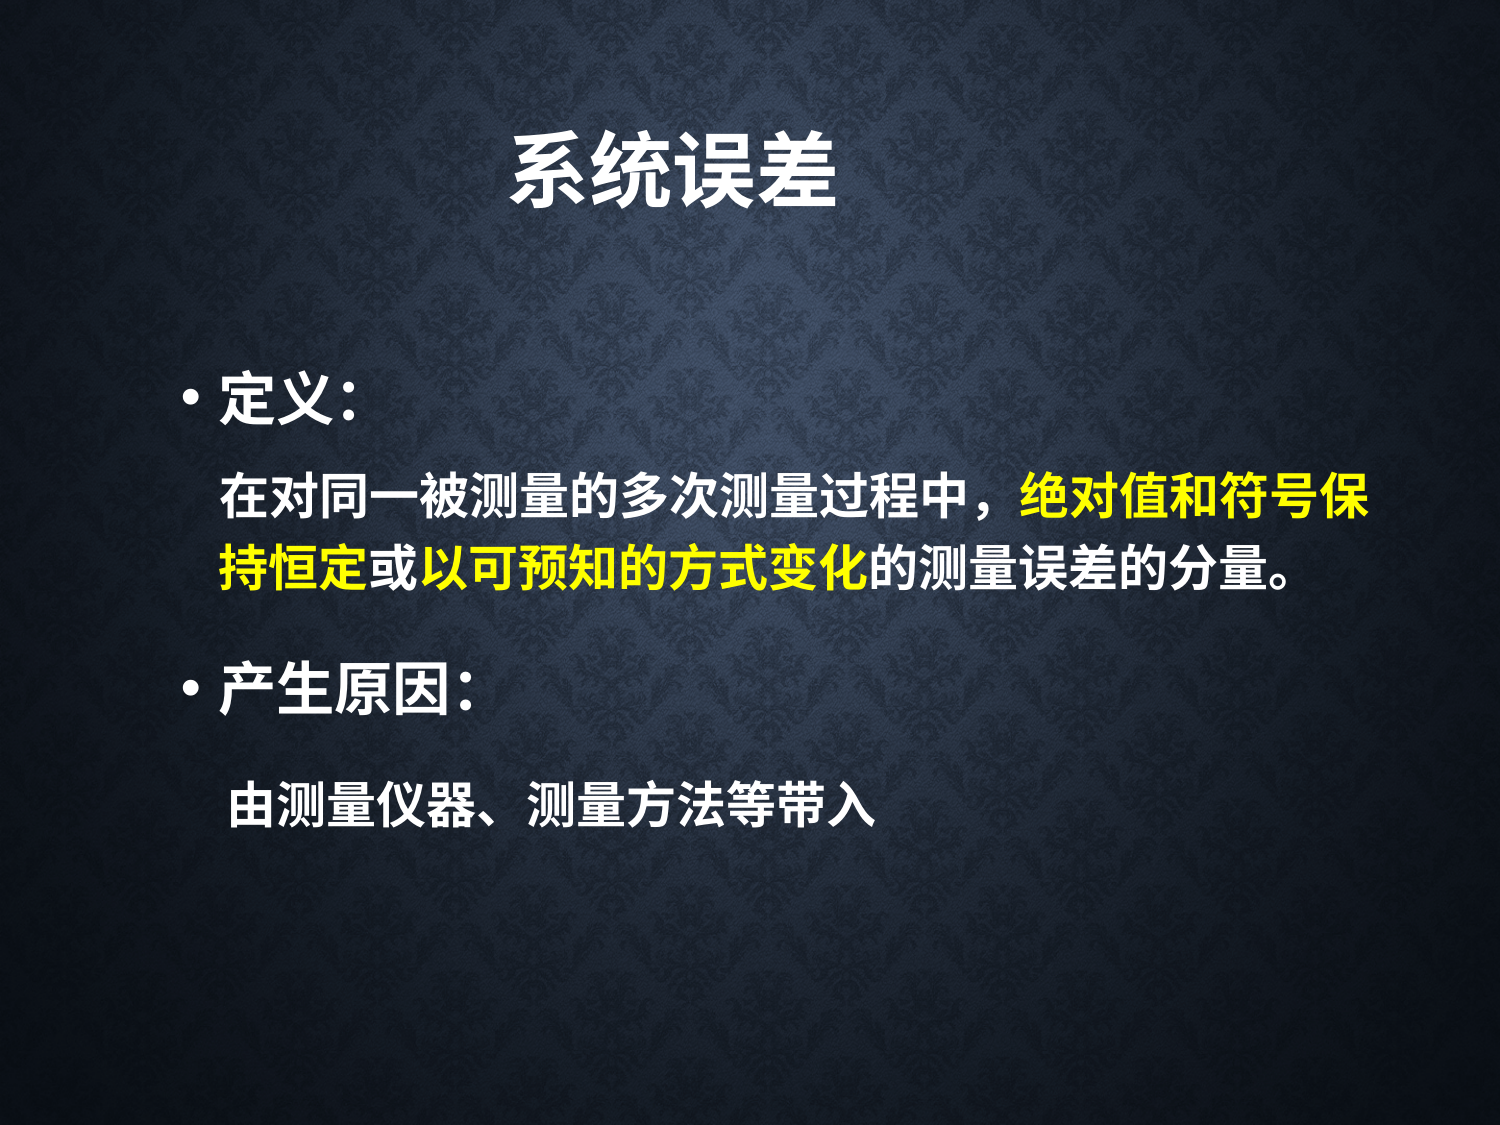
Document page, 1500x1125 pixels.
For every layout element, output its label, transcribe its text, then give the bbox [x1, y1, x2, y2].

list 定义： 在对同一被测量的多次测量过程中，绝对值和符号保持恒定或以可预知的方式变化的测量误差的分量。 产生原因： 由测量仪器、测量方法等带入 [165, 368, 1417, 855]
title 系统误差 [227, 80, 1118, 268]
